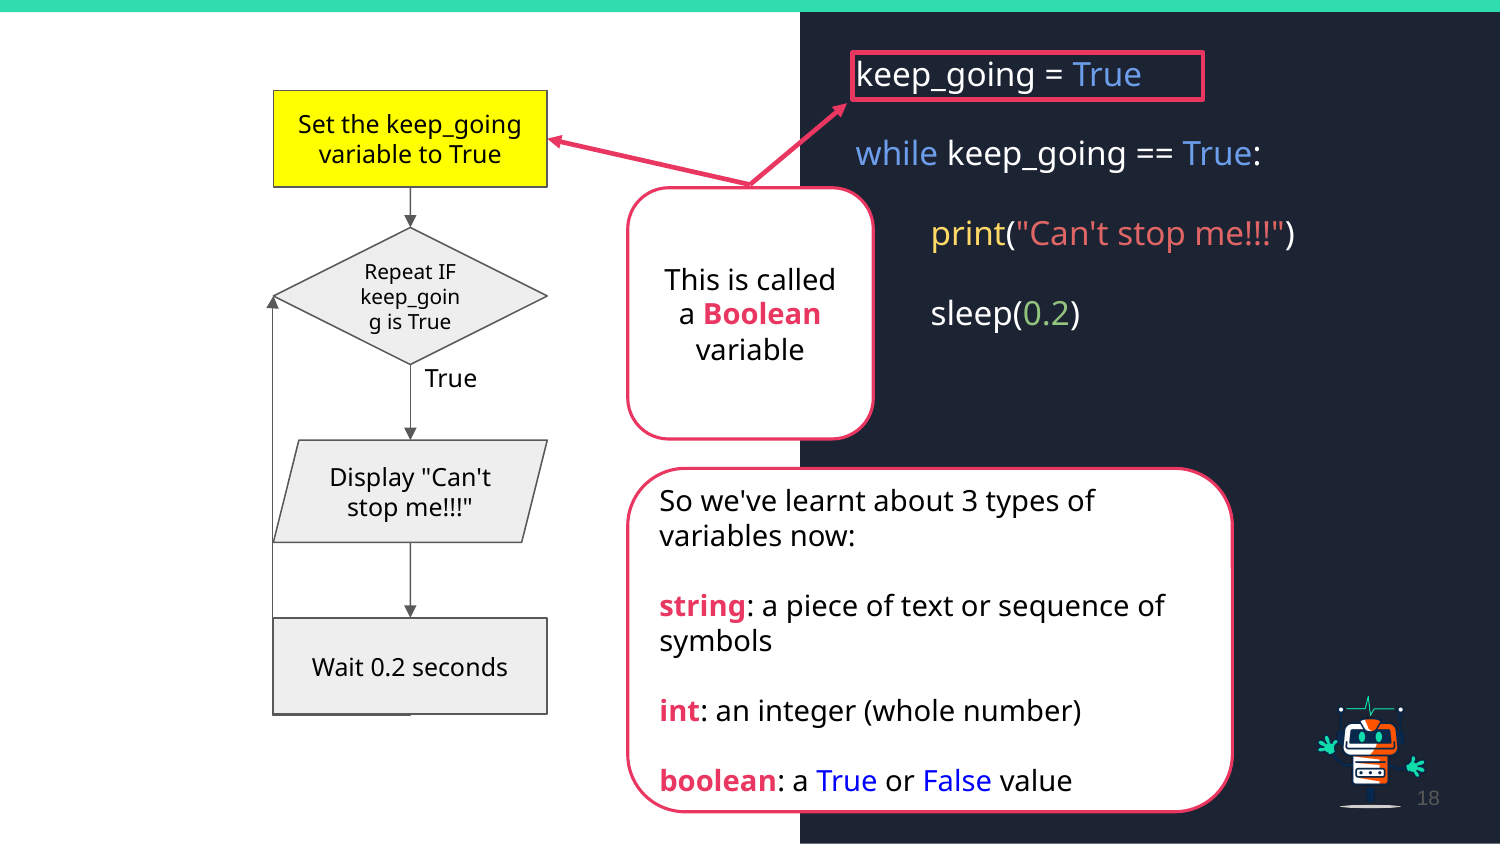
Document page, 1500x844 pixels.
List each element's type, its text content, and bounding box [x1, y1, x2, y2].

text_box [800, 12, 1500, 844]
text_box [749, 102, 848, 185]
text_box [273, 90, 548, 715]
picture [1309, 687, 1435, 812]
slide_number 18 [1364, 764, 1455, 830]
text_box keep_going = True while keep_going == True: print("Can't stop me!!!") sleep(0.2) [840, 37, 1455, 765]
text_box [547, 138, 744, 185]
text_box This is called a Boolean variable [627, 191, 874, 440]
text_box [852, 52, 1203, 100]
text_box So we've learnt about 3 types of variables now: string: a piece of text or sequence of symbols int: an integer (whole number) boolean: a True or False value [627, 468, 1233, 812]
